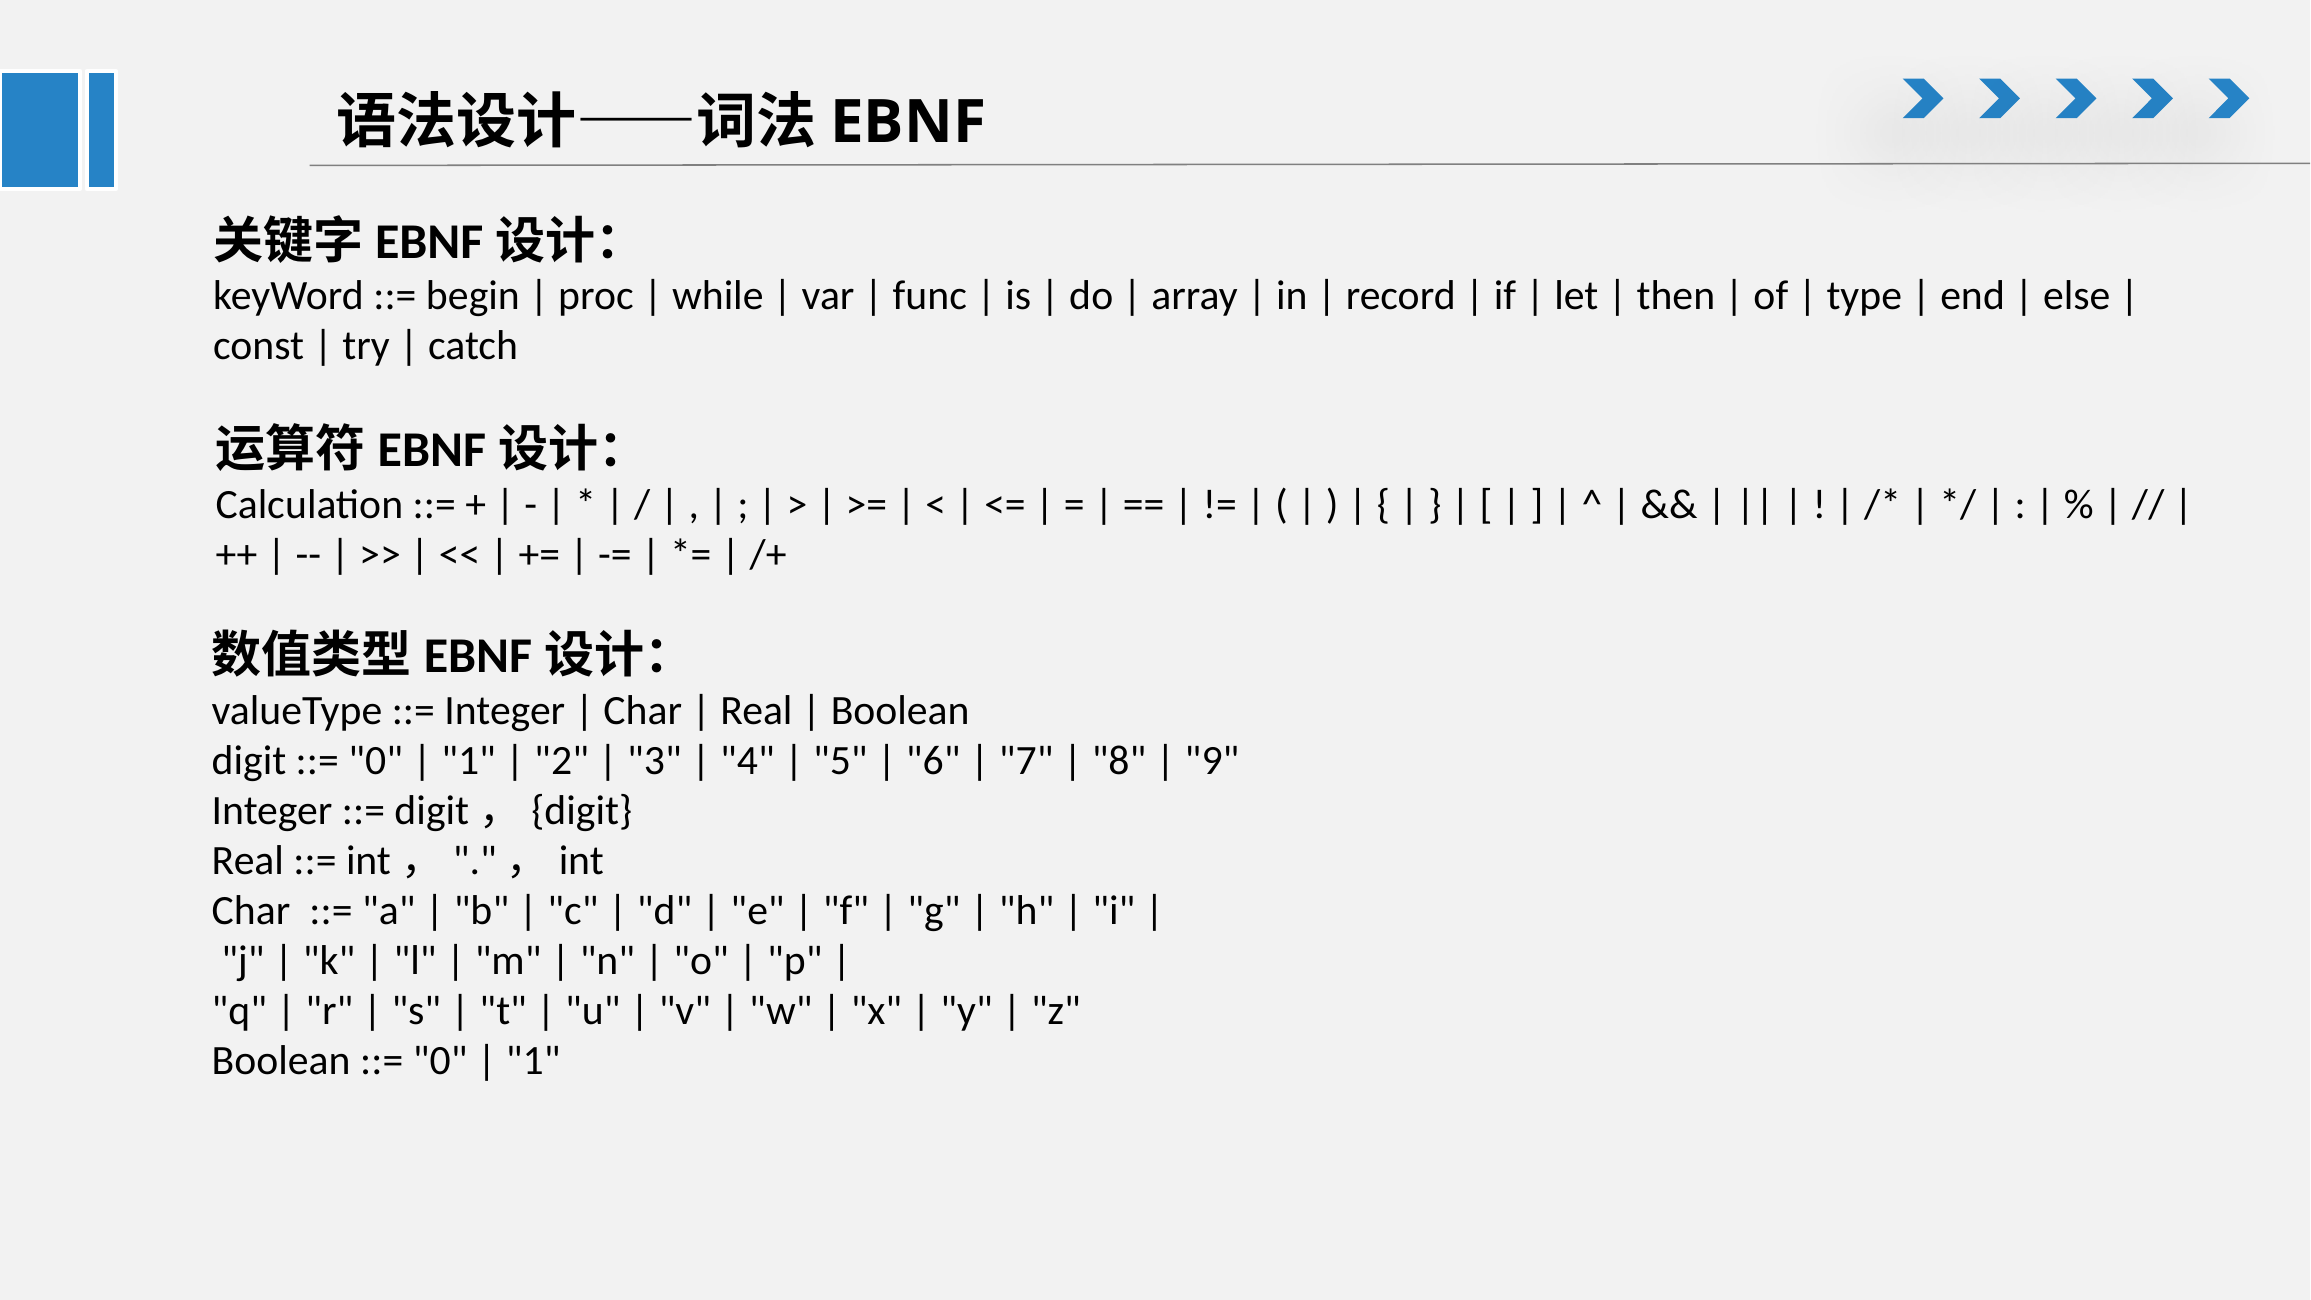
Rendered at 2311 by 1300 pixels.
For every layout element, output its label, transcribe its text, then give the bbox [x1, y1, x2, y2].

title 语法设计——词法EBNF [316, 70, 1356, 166]
text_box 关键字EBNF设计： keyWord ::= begin | proc | while | var | func | is | do | array | in | record | if | let | then | of | type | end | else | const | try | catch [198, 200, 2192, 376]
text_box 运算符EBNF设计： Calculation ::= + | - | * | / | , | ; | > | >= | < | <= | = | == | != | ( | ) | { | } | [ | ] | ^ | && | || | ! | /* | */ | : | % | // | ++ | -- | >> | << | += | -= | *= | /+ [200, 409, 2240, 585]
text_box 数值类型EBNF设计： valueType ::= Integer | Char | Real | Boolean digit ::= "0" | "1" | "2" | "3" | "4" | "5" | "6" | "7" | "8" | "9" Integer ::= digit，{digit} Real ::= int，"."，int Char ::= "a" | "b" | "c" | "d" | "e" | "f" | "g" | "h" | "i" | "j" | "k" | "l" | "m" | "n" | "o" | "p" | "q" | "r" | "s" | "t" | "u" | "v" | "w" | "x" | "y" | "z" Boolean ::= "0" | "1" [196, 615, 1497, 1091]
